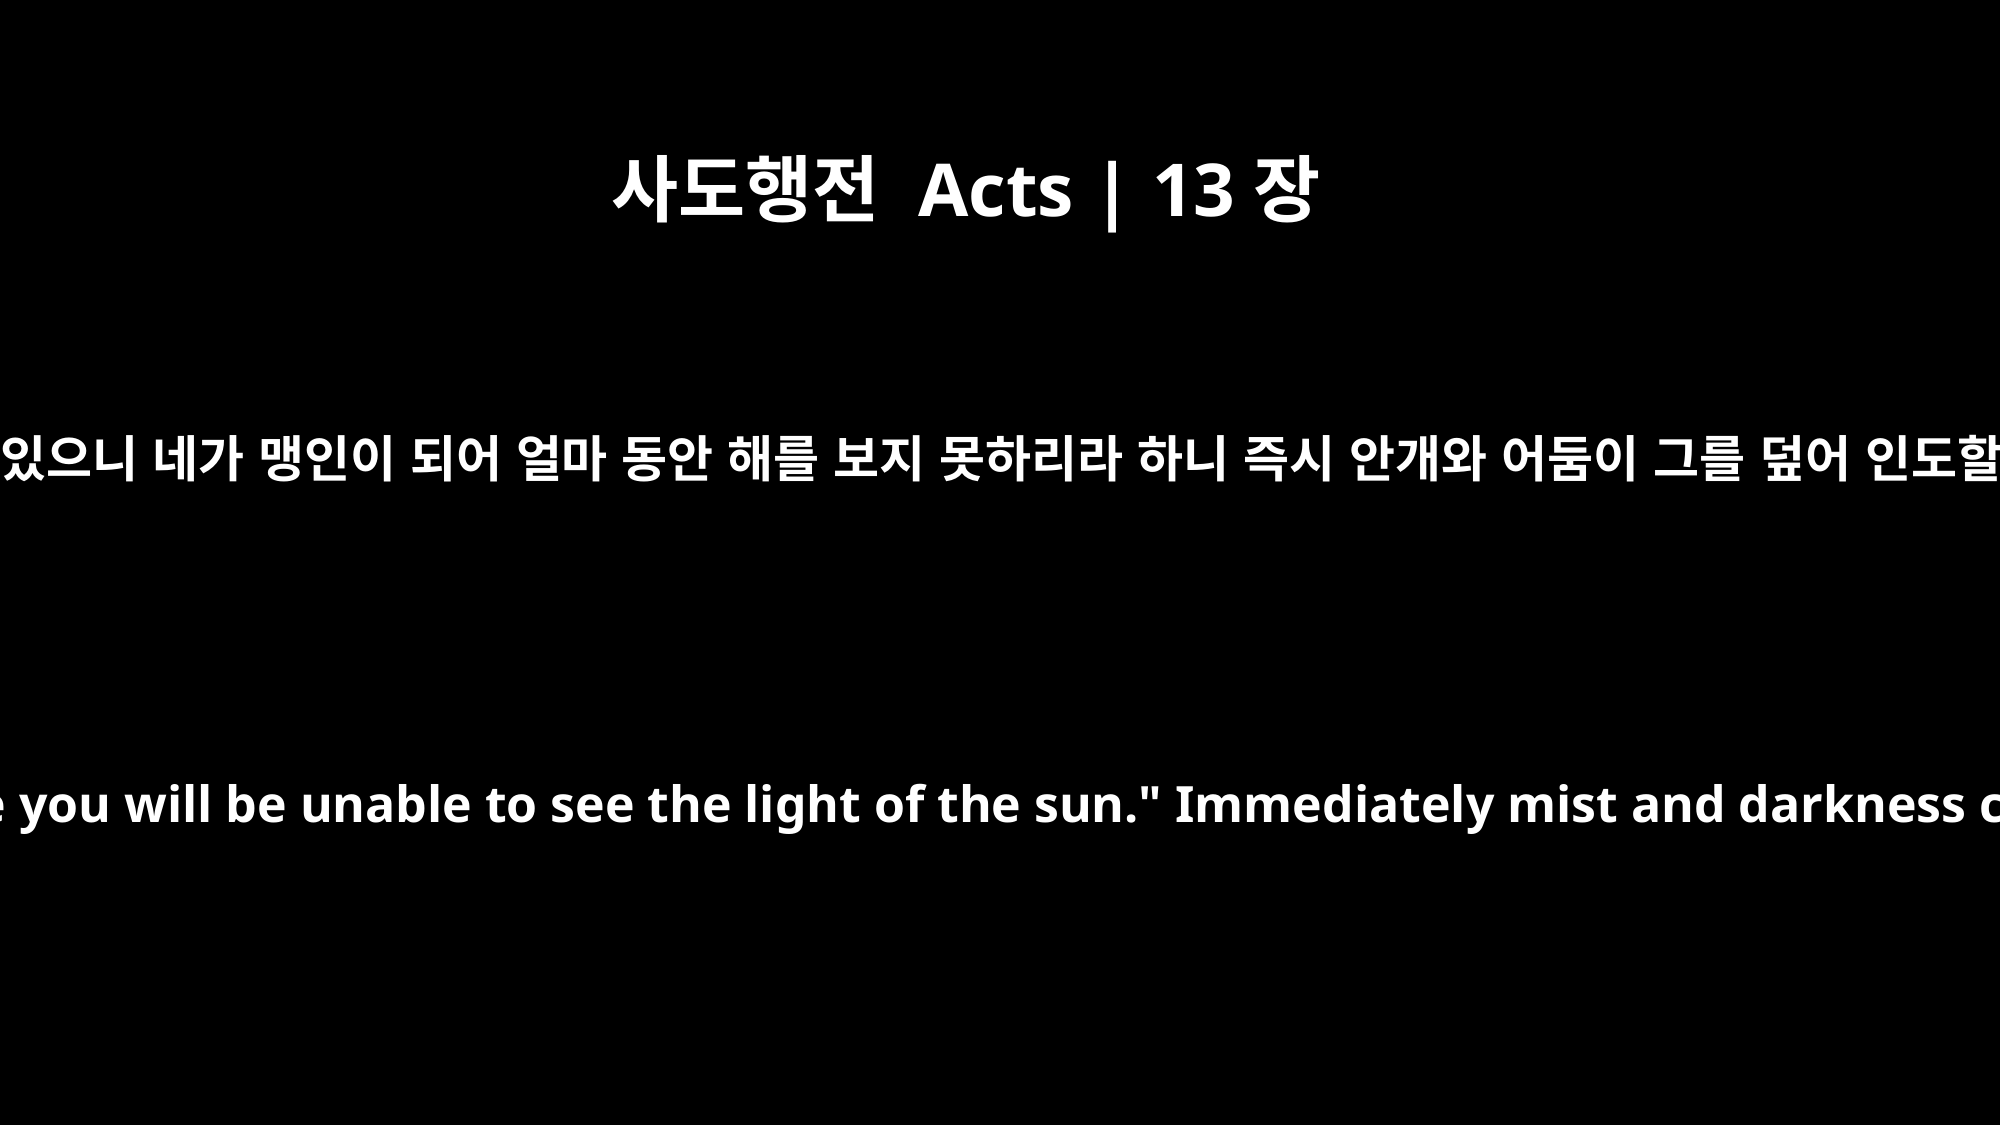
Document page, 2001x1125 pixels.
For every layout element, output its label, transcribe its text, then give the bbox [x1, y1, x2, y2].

text_box 사도행전 Acts | 13장 [596, 136, 1336, 239]
text_box 11 보라 이제 주의 손이 네 위에 있으니 네가 맹인이 되어 얼마 동안 해를 보지 못하리라 하니 즉시 안개와 어둠이 그를 덮어 인도할 사람을 두루 구하는지라 [0, 359, 2000, 495]
text_box Now the hand of the Lord is against you. You are going to be blind, and for a time you will be unable to see the light of the sun." Immediately mist and darkness came over him, and he groped about, seeking someone to lead him by the hand. [0, 764, 2000, 900]
